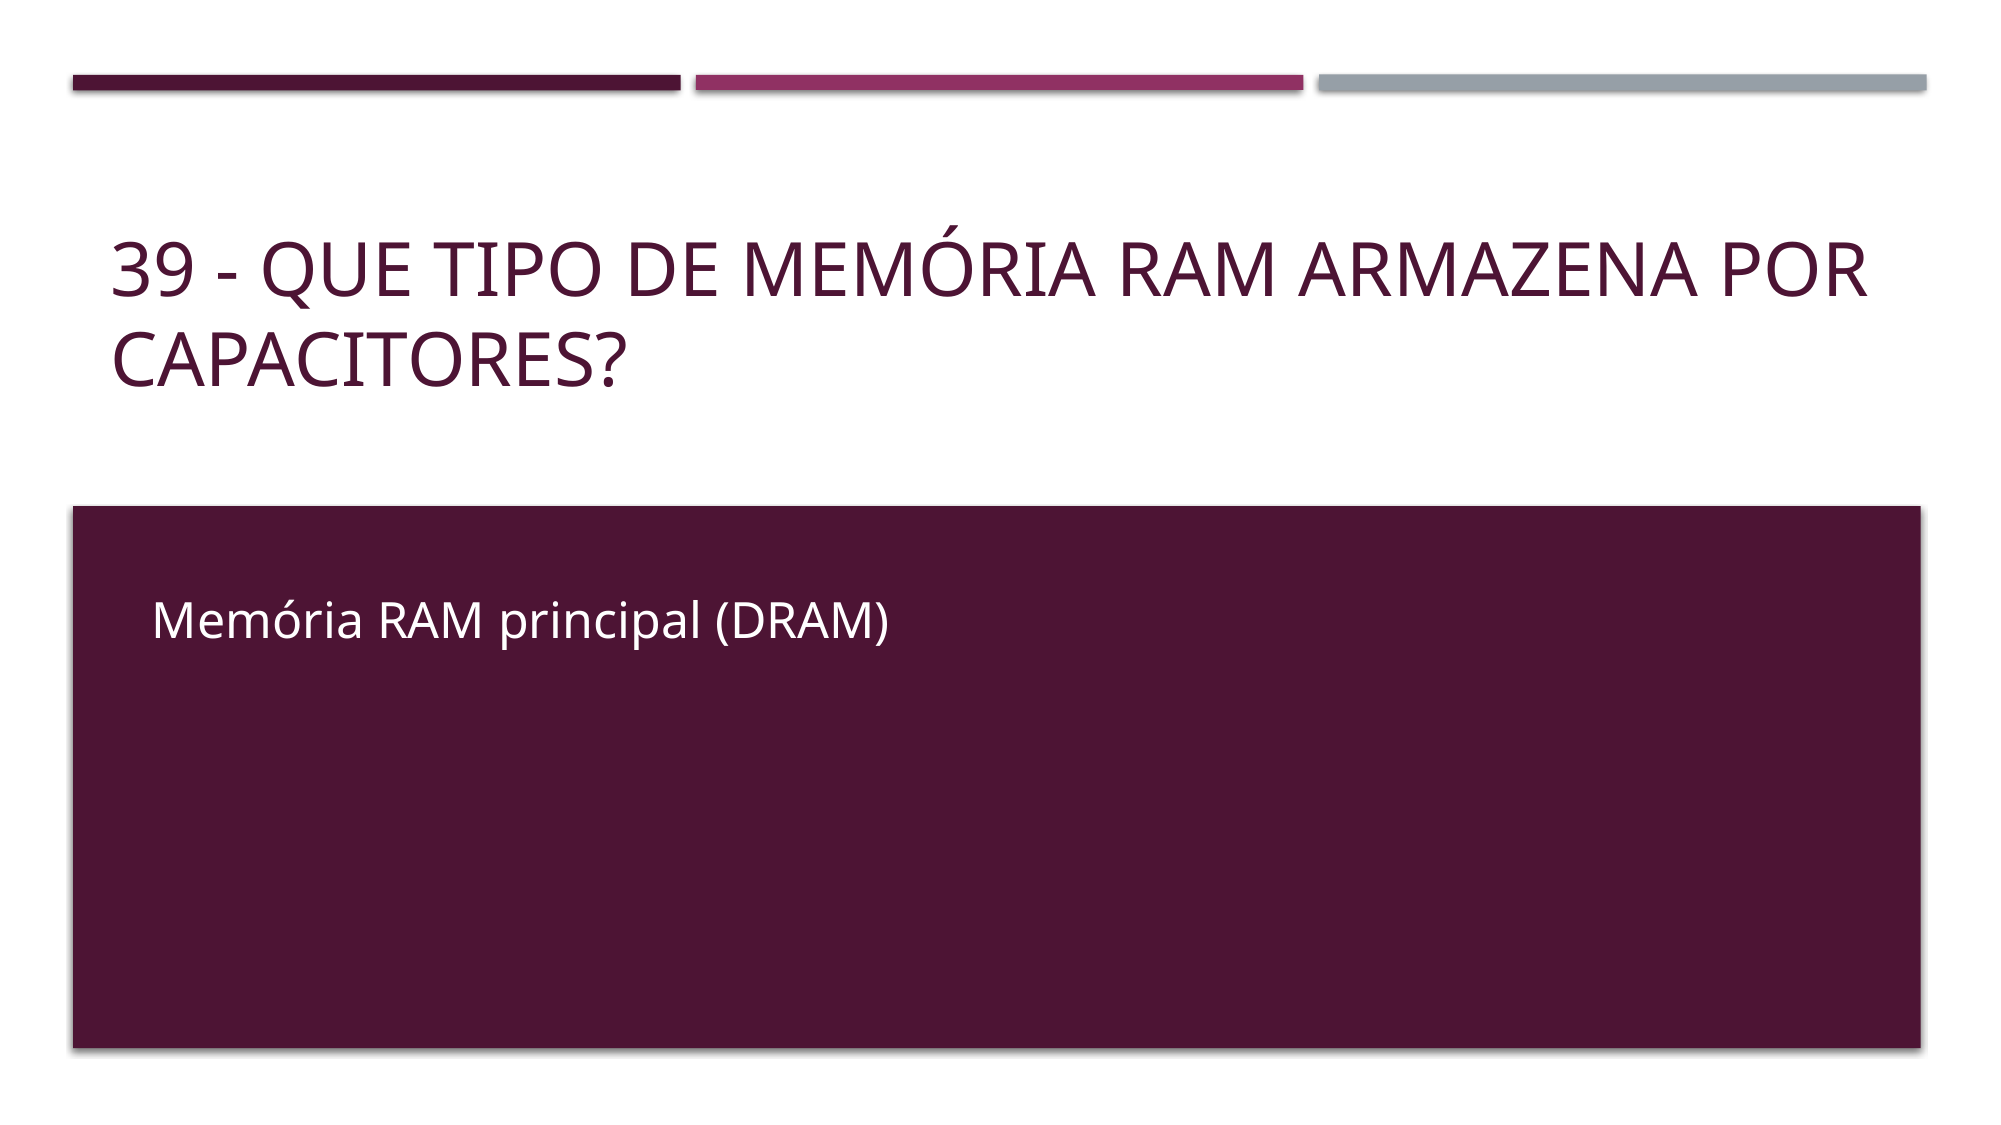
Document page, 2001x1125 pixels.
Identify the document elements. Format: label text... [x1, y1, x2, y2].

title 39 - Que tipo de memória RAM armazena por capacitores? [95, 167, 1899, 410]
text_box Memória RAM principal (DRAM) [137, 580, 1762, 656]
